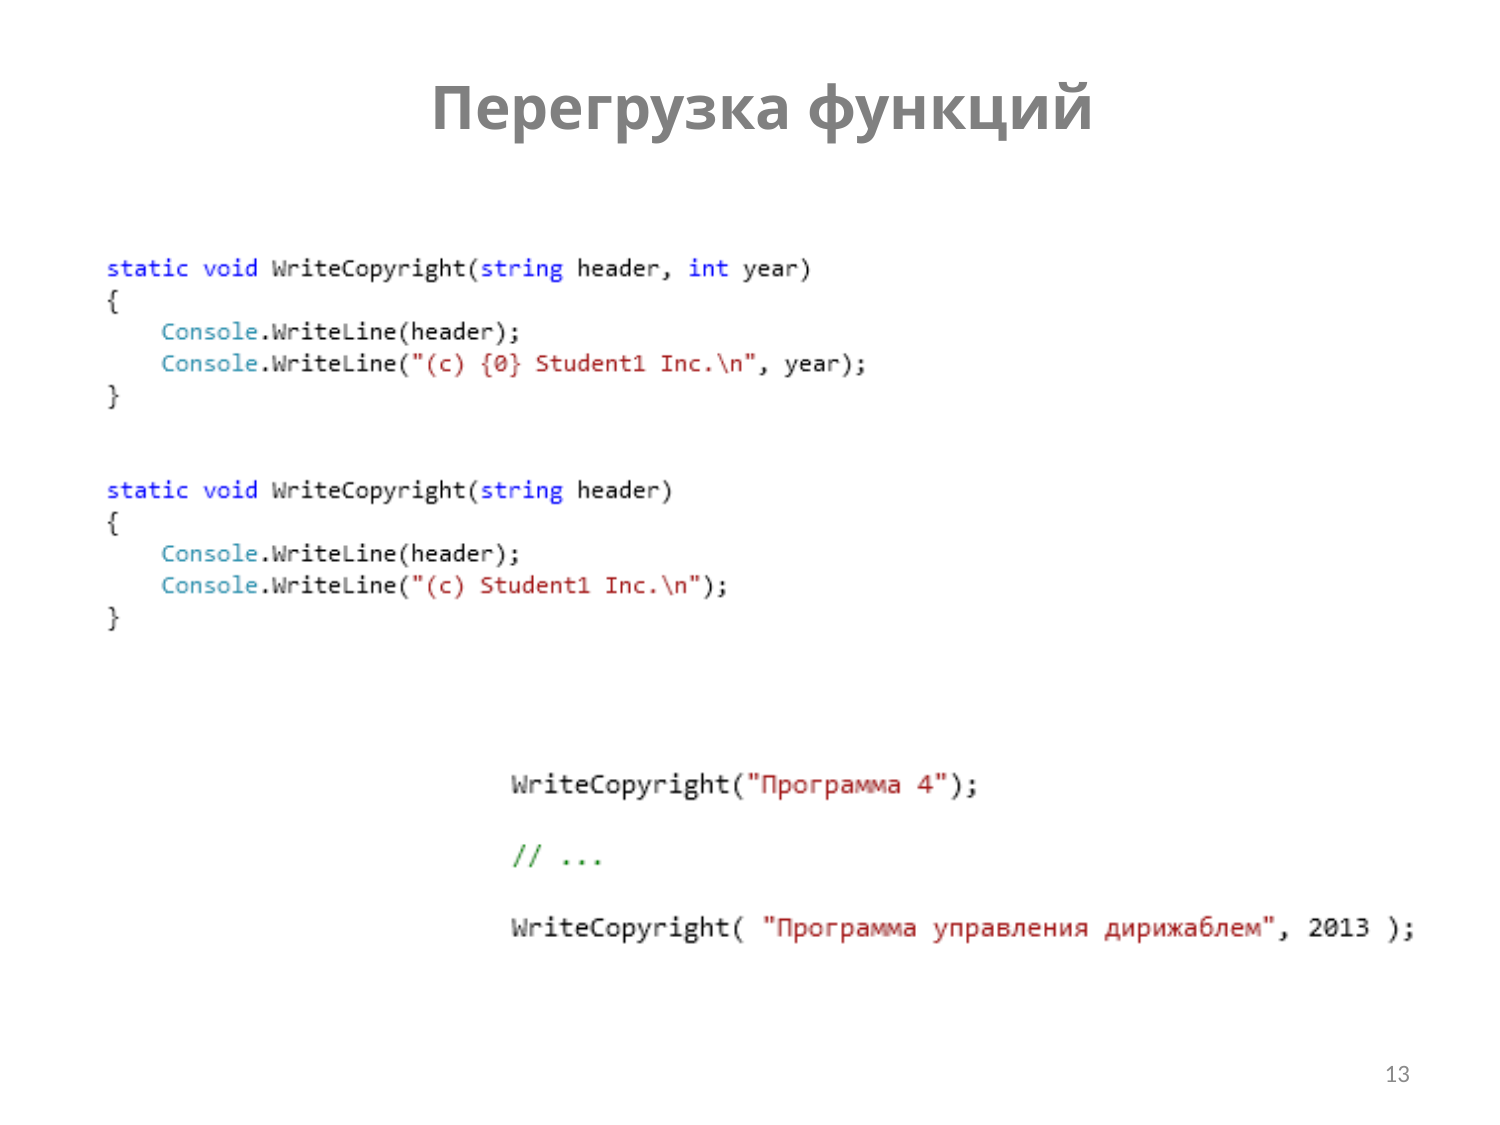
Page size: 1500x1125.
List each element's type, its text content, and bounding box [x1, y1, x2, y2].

text_box Перегрузка функций [150, 62, 1375, 150]
slide_number 13 [1074, 1042, 1425, 1103]
picture [449, 749, 1451, 976]
picture [74, 237, 901, 654]
